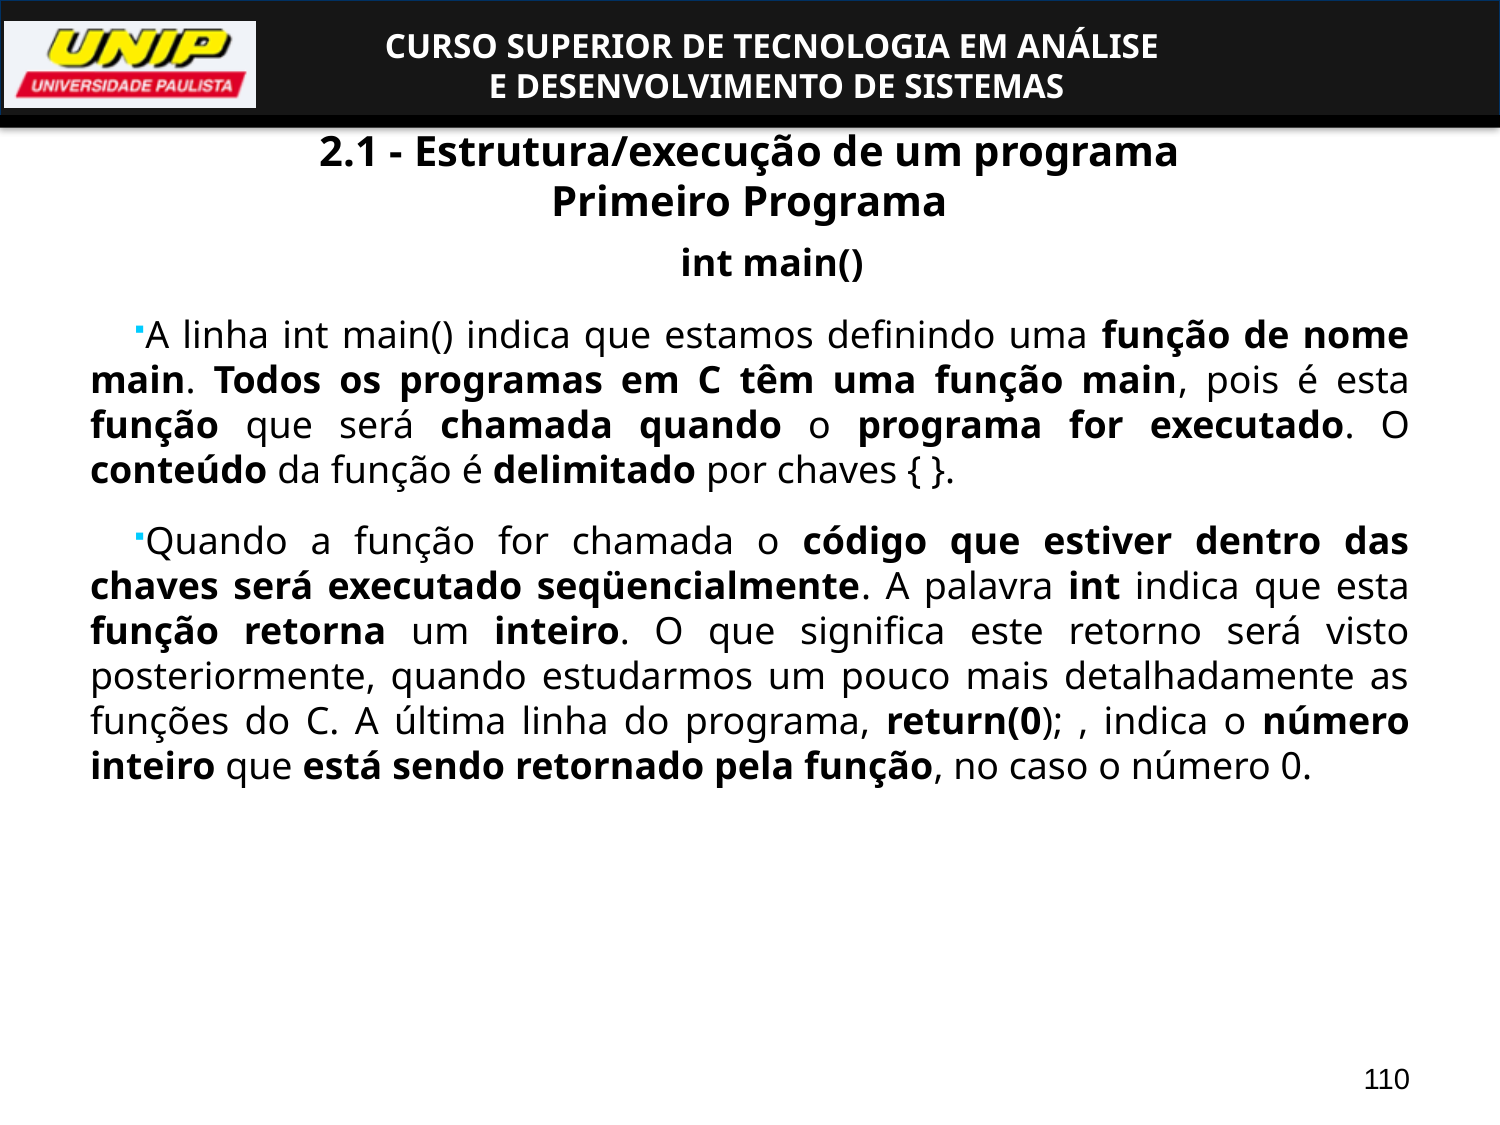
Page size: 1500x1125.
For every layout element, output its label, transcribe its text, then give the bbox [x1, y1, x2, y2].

title 2.1 - Estrutura/execução de um programa Primeiro Programa [75, 62, 1425, 231]
list int main() A linha int main() indica que estamos definindo uma função de nome main. Todos os programas em C têm uma função main, pois é esta função que será chamada quando o programa for executado. O conteúdo da função é delimitado por chaves { }. Quando a função for chamada o código que estiver dentro das chaves será executado seqüencialmente. A palavra int indica que esta função retorna um inteiro. O que significa este retorno será visto posteriormente, quando estudarmos um pouco mais detalhadamente as funções do C. A última linha do programa, return(0); , indica o número inteiro que está sendo retornado pela função, no caso o número 0. [75, 231, 1425, 988]
text_box 110 [1074, 1024, 1425, 1103]
picture [4, 21, 256, 108]
